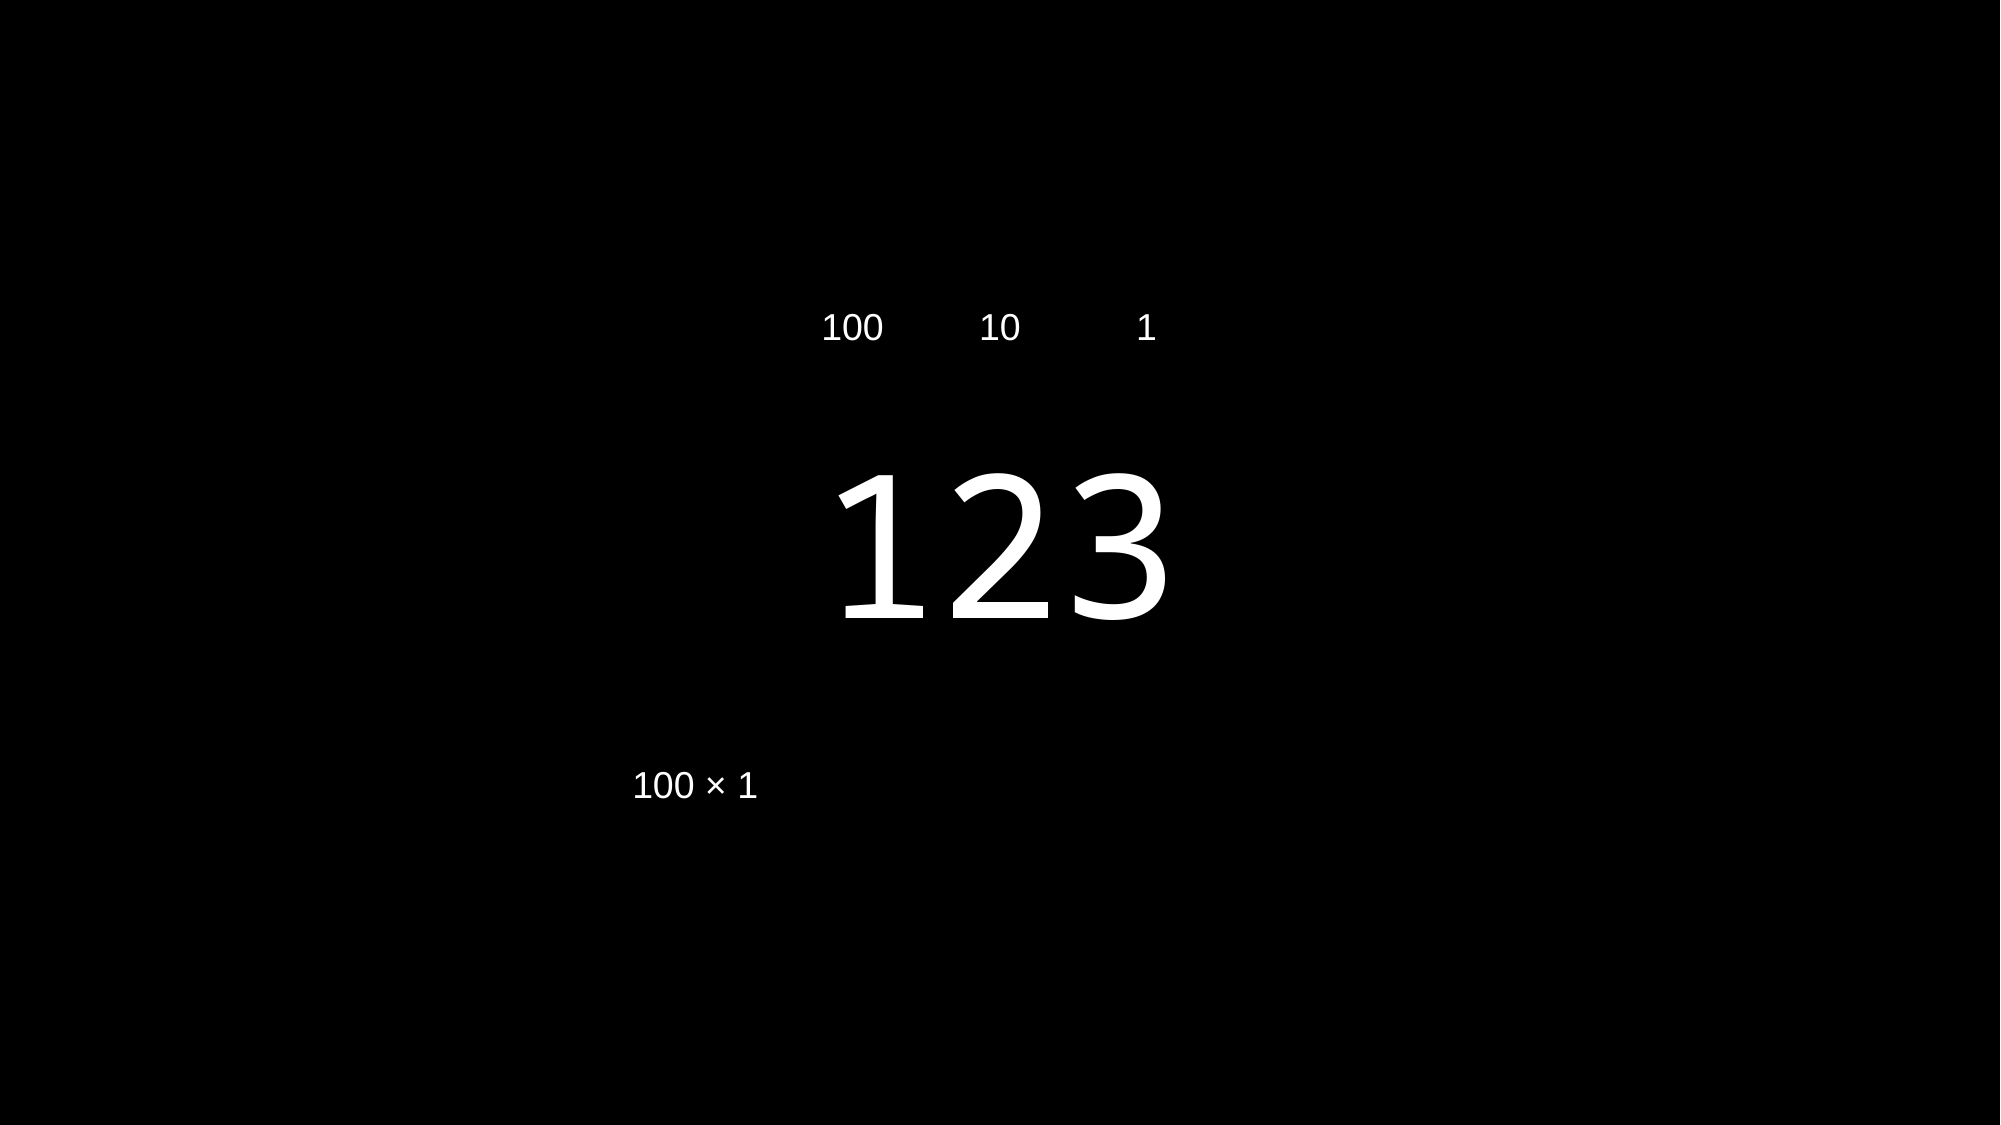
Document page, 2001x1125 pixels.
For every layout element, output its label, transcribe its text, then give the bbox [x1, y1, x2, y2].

text_box 100 [772, 291, 920, 390]
text_box 123 [588, 389, 1412, 736]
text_box 1 [1066, 291, 1226, 390]
text_box 10 [920, 291, 1066, 390]
text_box 100 × 1 [588, 749, 803, 848]
